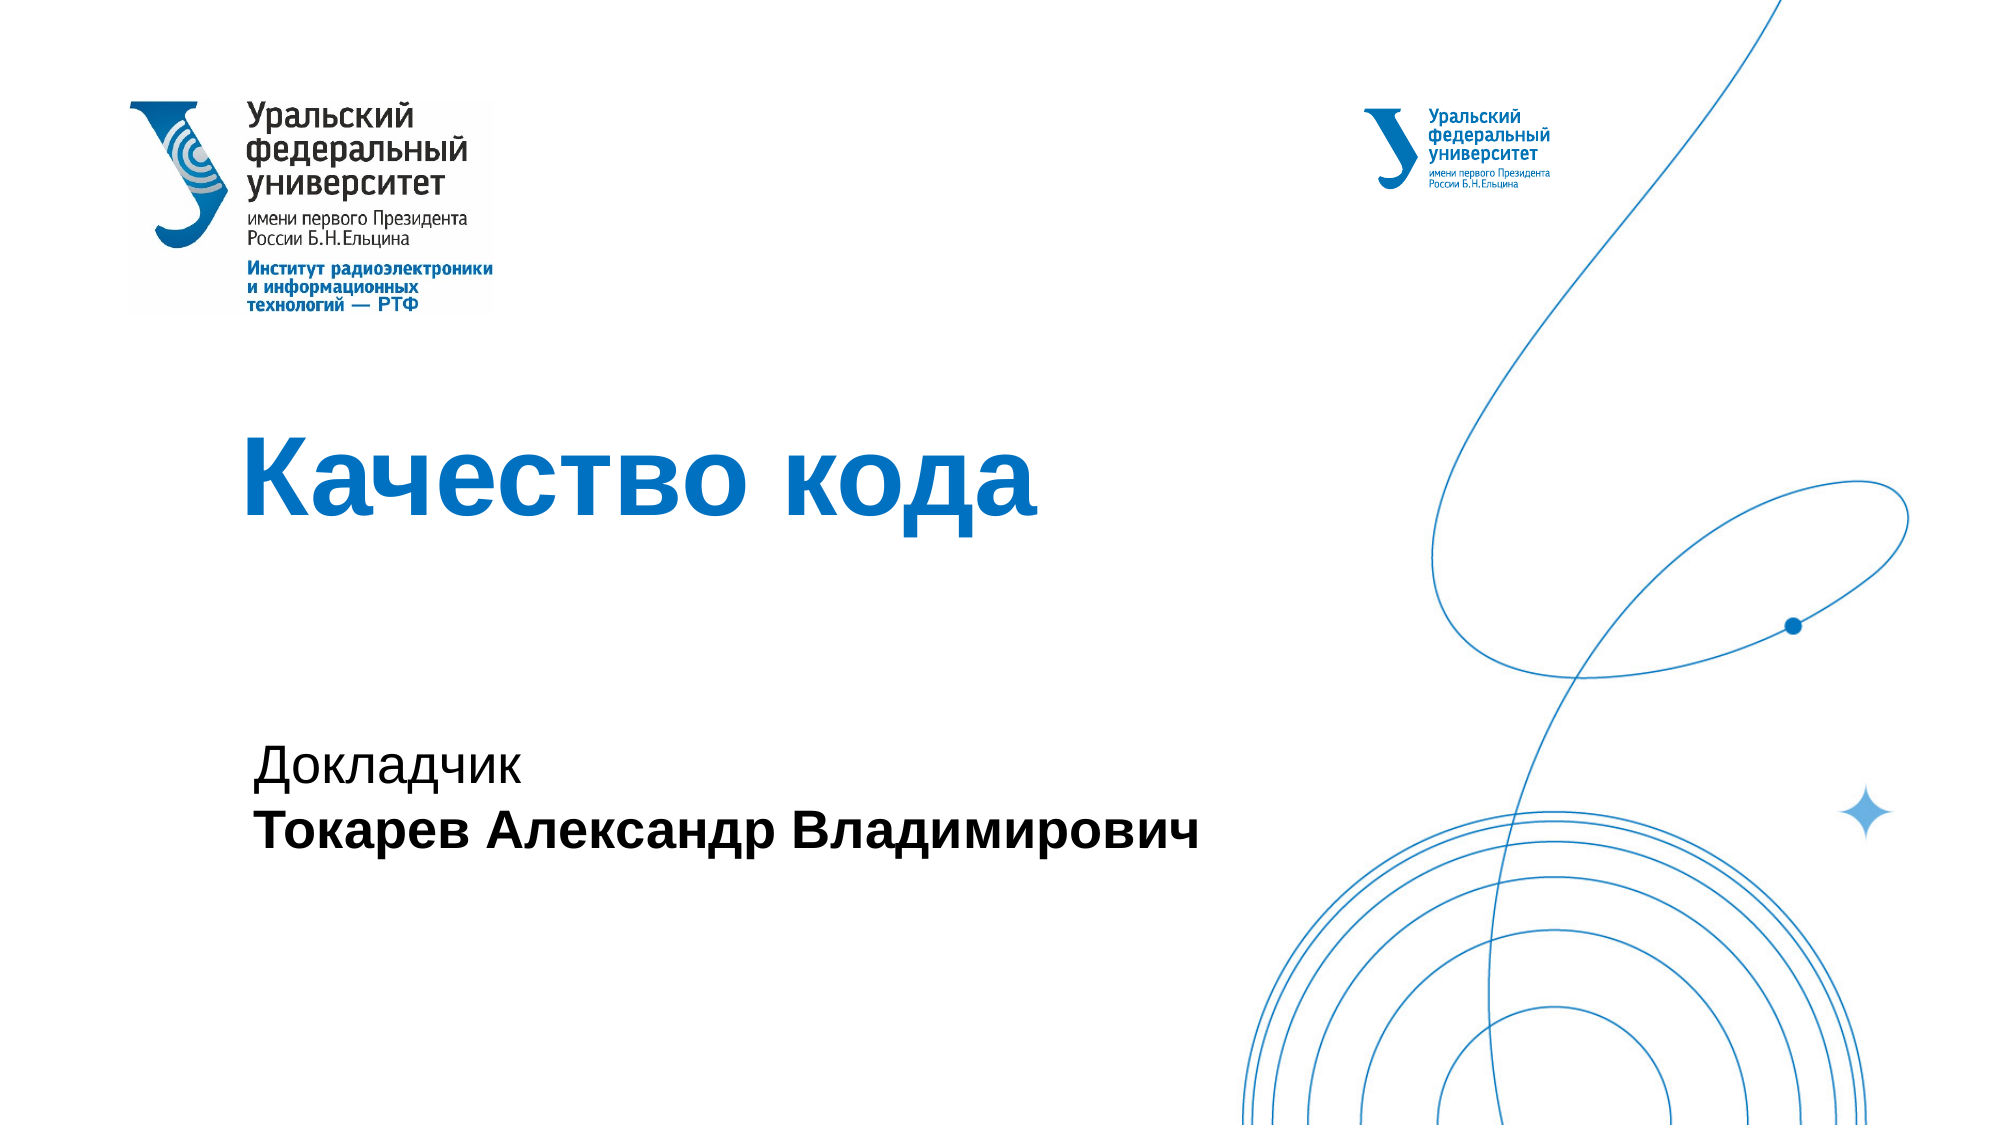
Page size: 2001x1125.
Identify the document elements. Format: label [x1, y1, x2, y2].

picture [7, 0, 2000, 1125]
text_box [1363, 107, 1551, 191]
